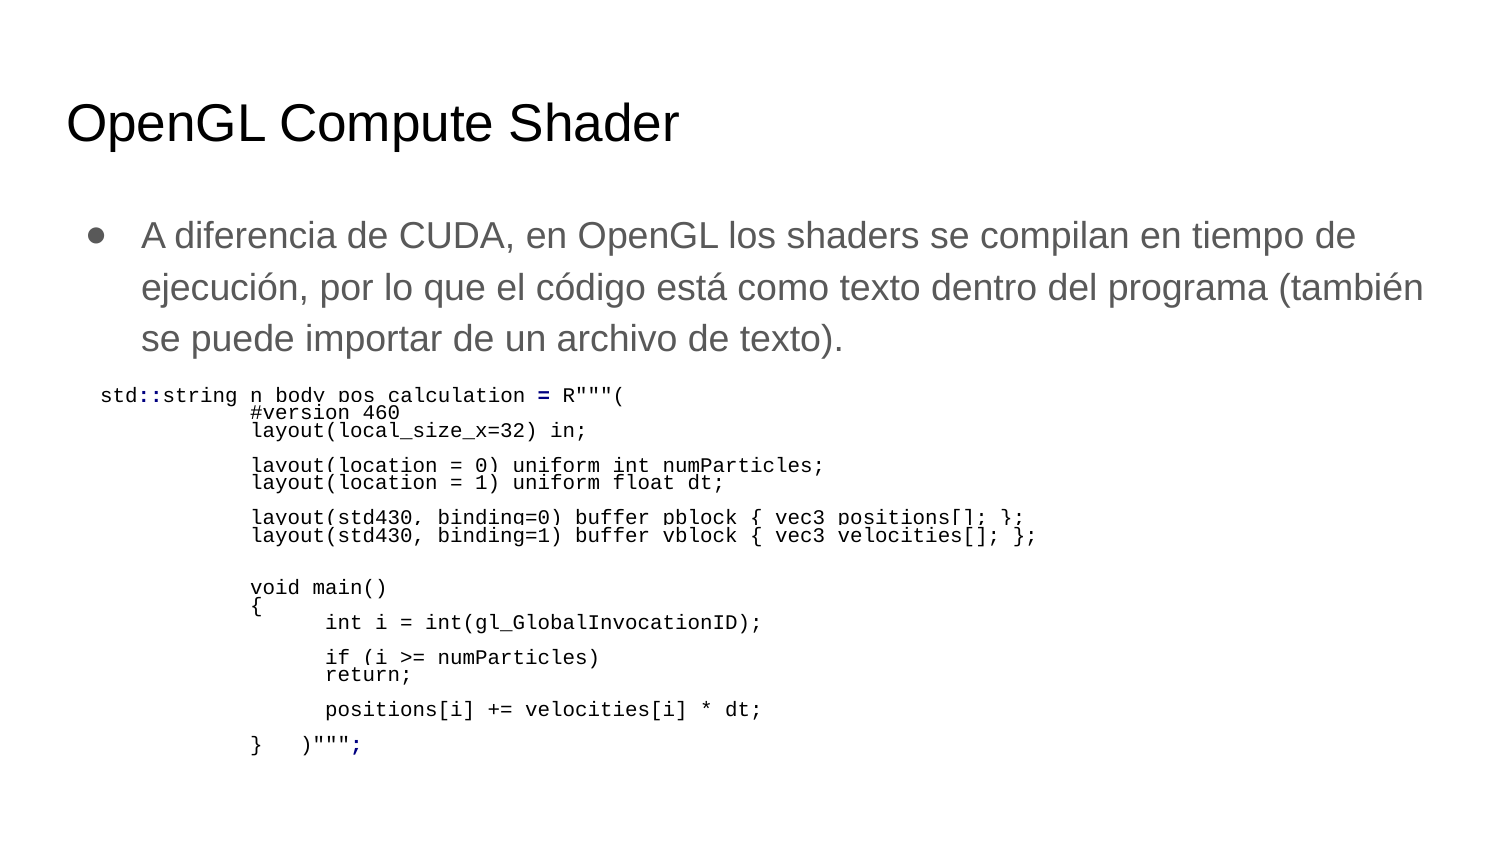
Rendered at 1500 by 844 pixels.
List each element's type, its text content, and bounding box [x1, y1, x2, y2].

text_box std::string n_body_pos_calculation = R"""( #version 460 layout(local_size_x=32) in; layout(location = 0) uniform int numParticles; layout(location = 1) uniform float dt; layout(std430, binding=0) buffer pblock { vec3 positions[]; }; layout(std430, binding=1) buffer vblock { vec3 velocities[]; }; void main() { int i = int(gl_GlobalInvocationID); if (i >= numParticles) return; positions[i] += velocities[i] * dt; } )"""; [85, 373, 1083, 771]
list A diferencia de CUDA, en OpenGL los shaders se compilan en tiempo de ejecución, por lo que el código está como texto dentro del programa (también se puede importar de un archivo de texto). [51, 189, 1449, 422]
title OpenGL Compute Shader [51, 72, 1449, 167]
